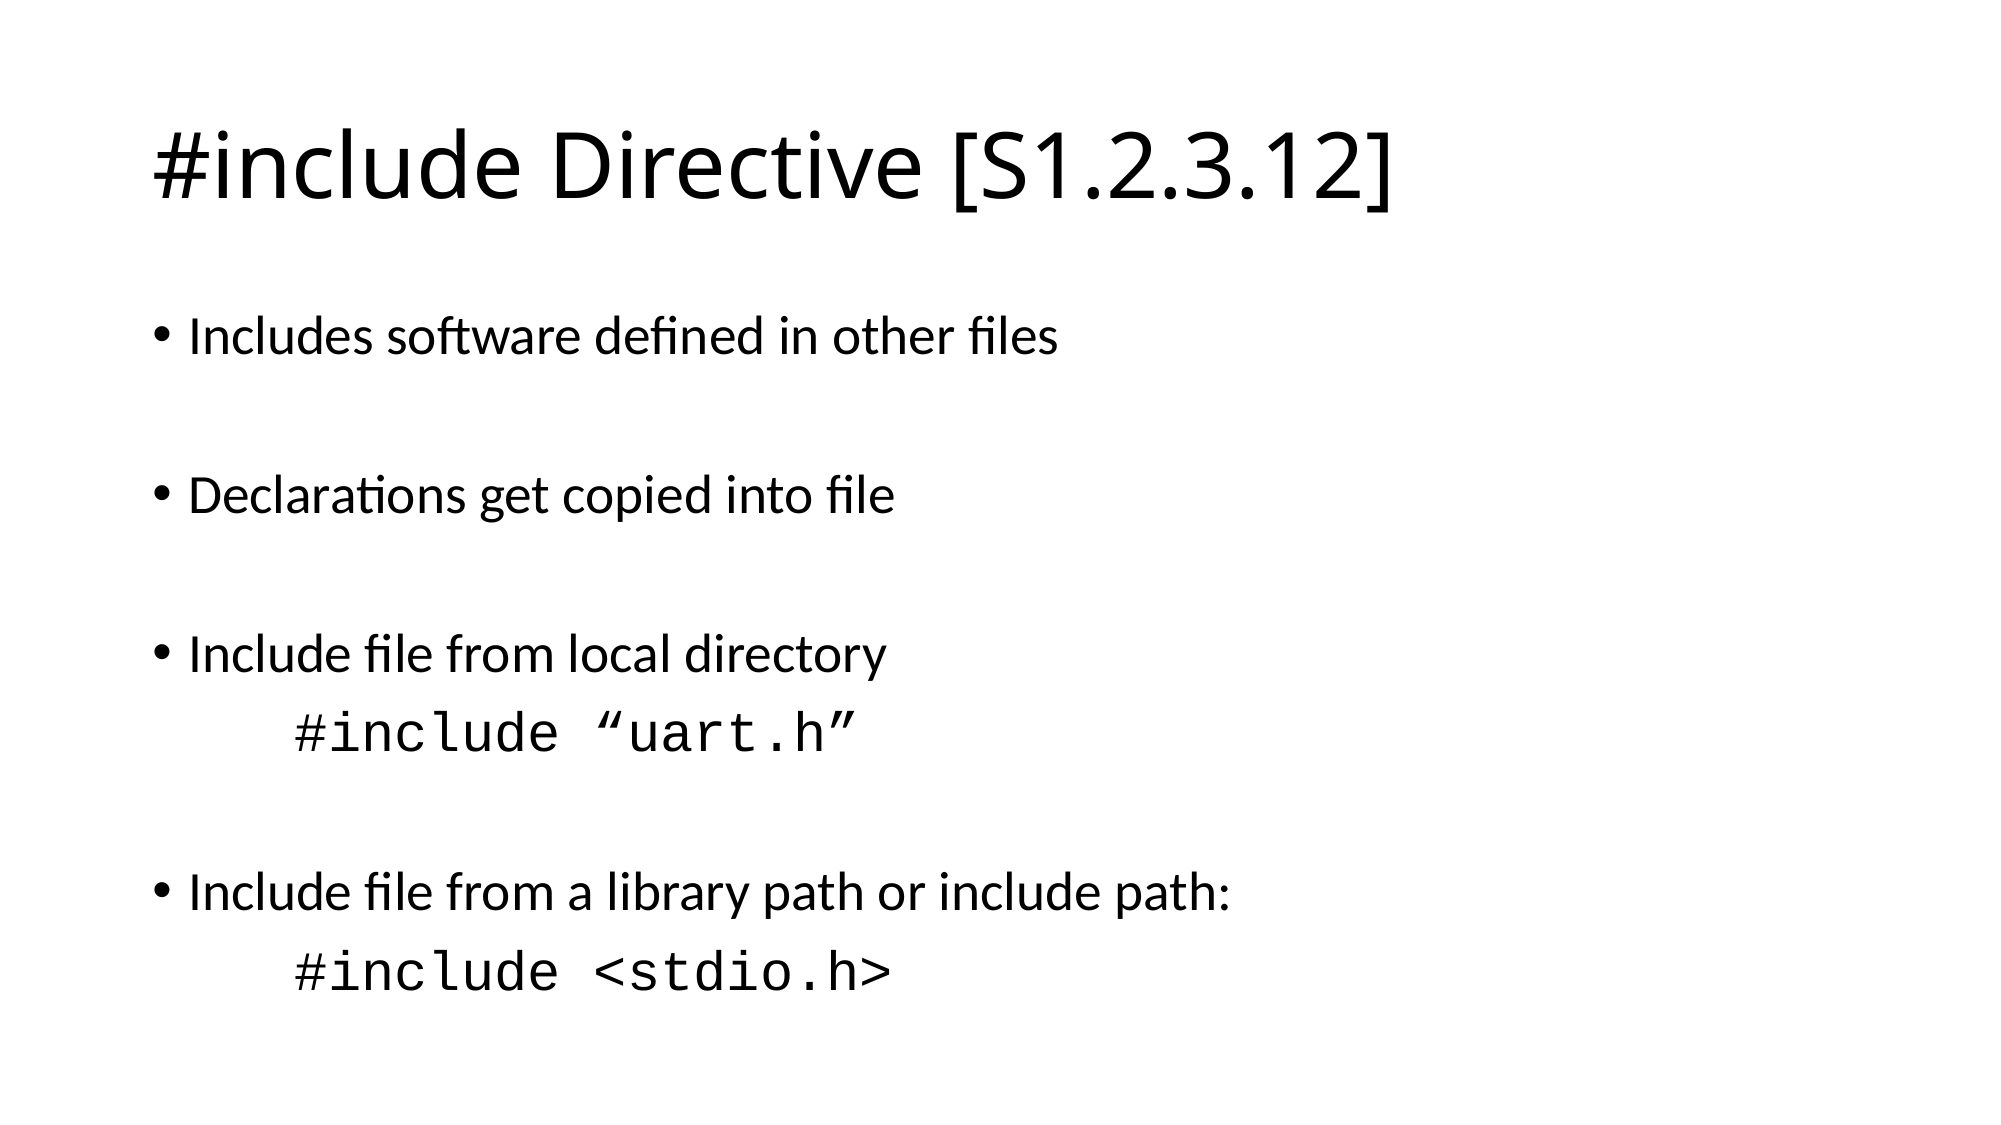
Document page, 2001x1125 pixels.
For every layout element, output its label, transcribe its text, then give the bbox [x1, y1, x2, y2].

title #include Directive [S1.2.3.12] [137, 59, 1863, 278]
list Includes software defined in other files Declarations get copied into file Include file from local directory #include “uart.h” Include file from a library path or include path: #include <stdio.h> [137, 299, 1863, 1014]
